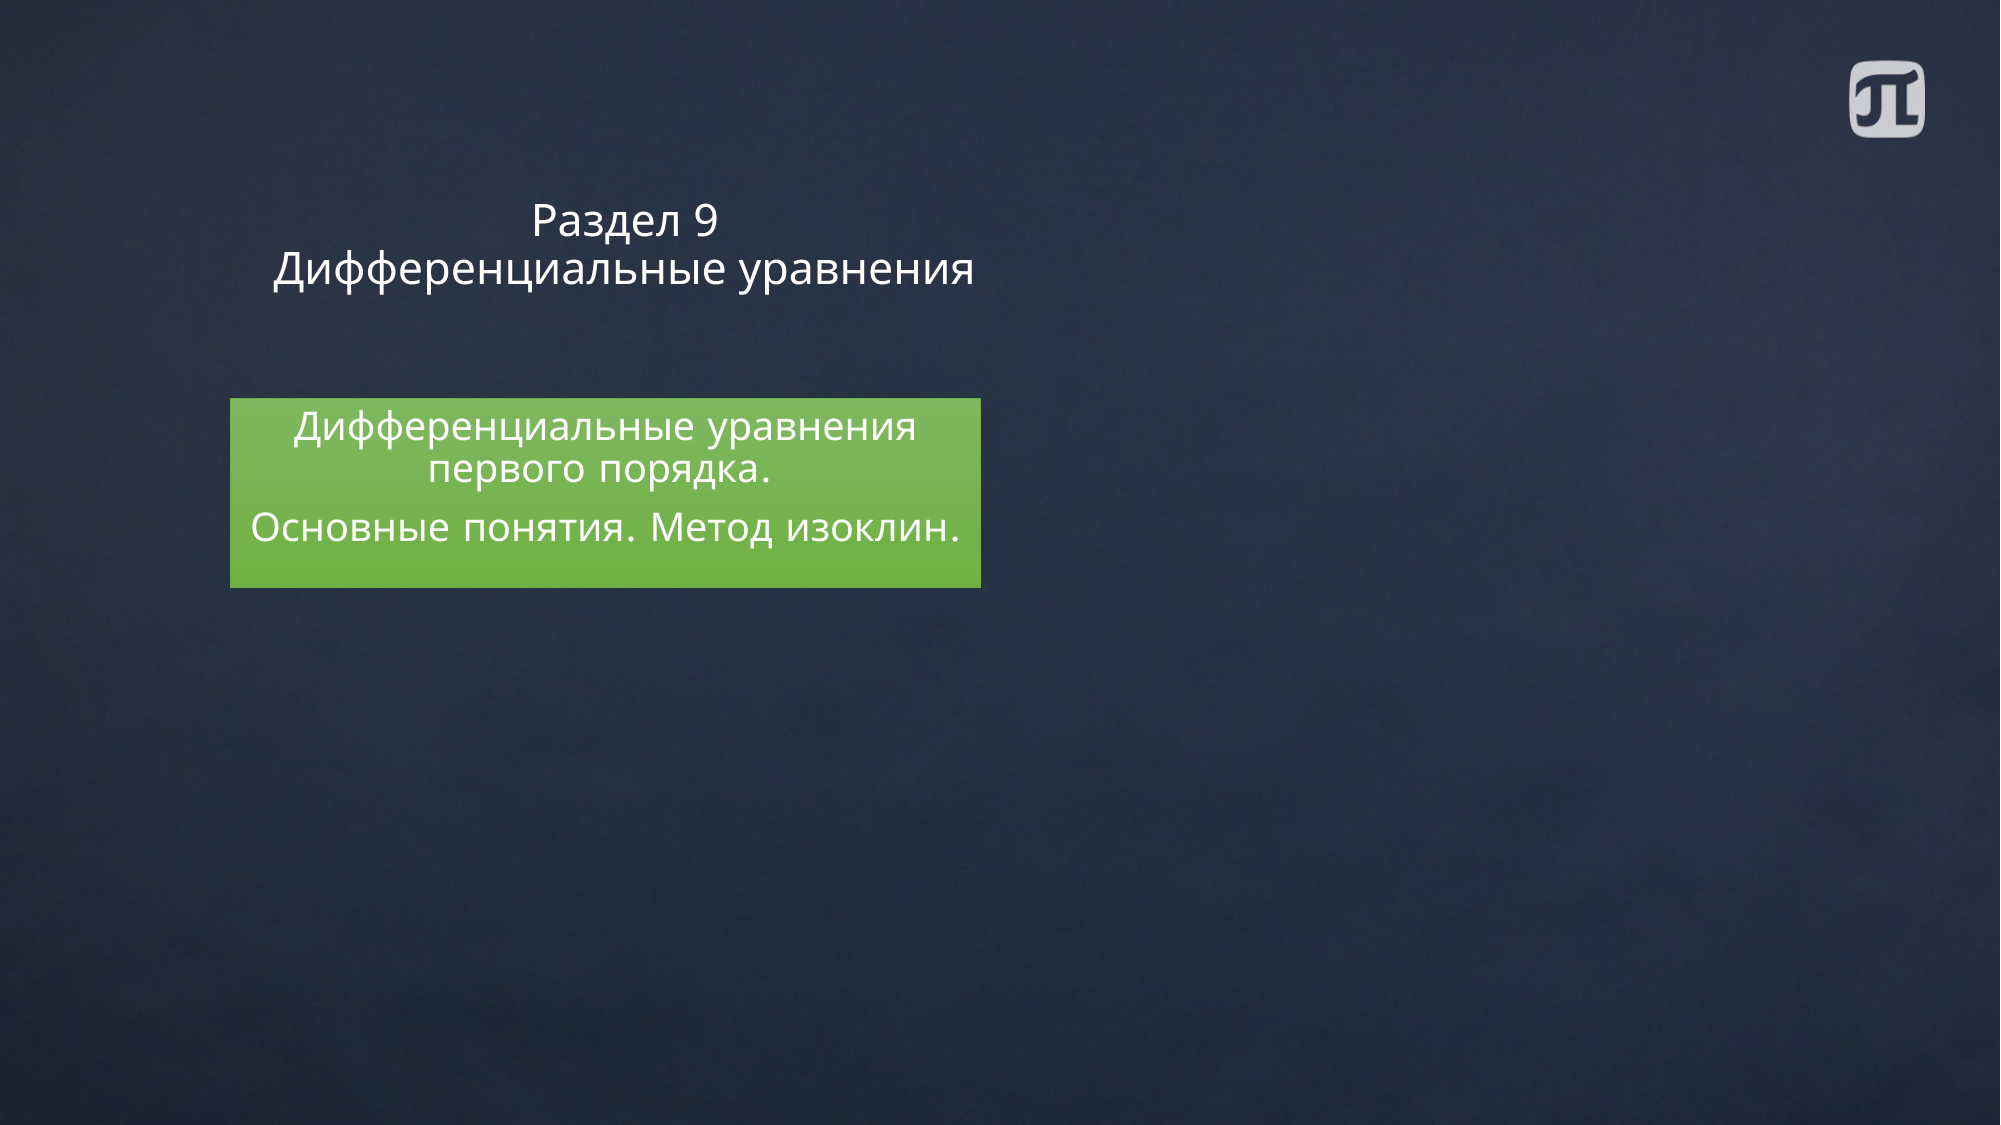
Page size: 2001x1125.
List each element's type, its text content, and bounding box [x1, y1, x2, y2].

subtitle Дифференциальные уравнения первого порядка. Основные понятия. Метод изоклин. [230, 398, 981, 588]
picture [0, 0, 2000, 1125]
title Раздел 9 Дифференциальные уравнения [249, 184, 1000, 303]
